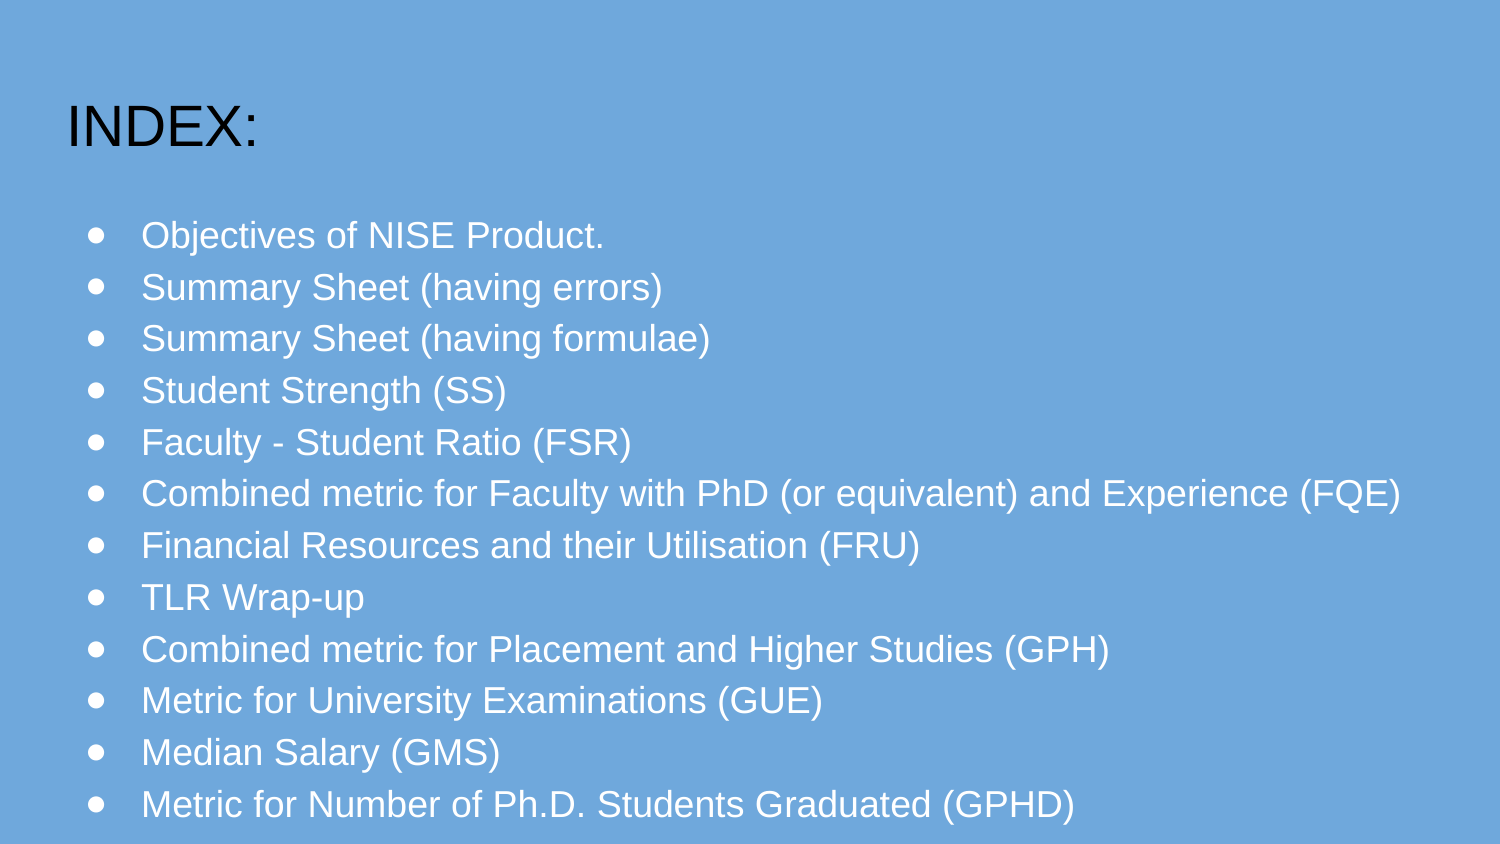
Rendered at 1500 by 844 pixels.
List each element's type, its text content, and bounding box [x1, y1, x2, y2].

list Objectives of NISE Product. Summary Sheet (having errors) Summary Sheet (having formulae) Student Strength (SS) Faculty - Student Ratio (FSR) Combined metric for Faculty with PhD (or equivalent) and Experience (FQE) Financial Resources and their Utilisation (FRU) TLR Wrap-up Combined metric for Placement and Higher Studies (GPH) Metric for University Examinations (GUE) Median Salary (GMS) Metric for Number of Ph.D. Students Graduated (GPHD) [51, 189, 1449, 750]
title INDEX: [51, 72, 1449, 167]
